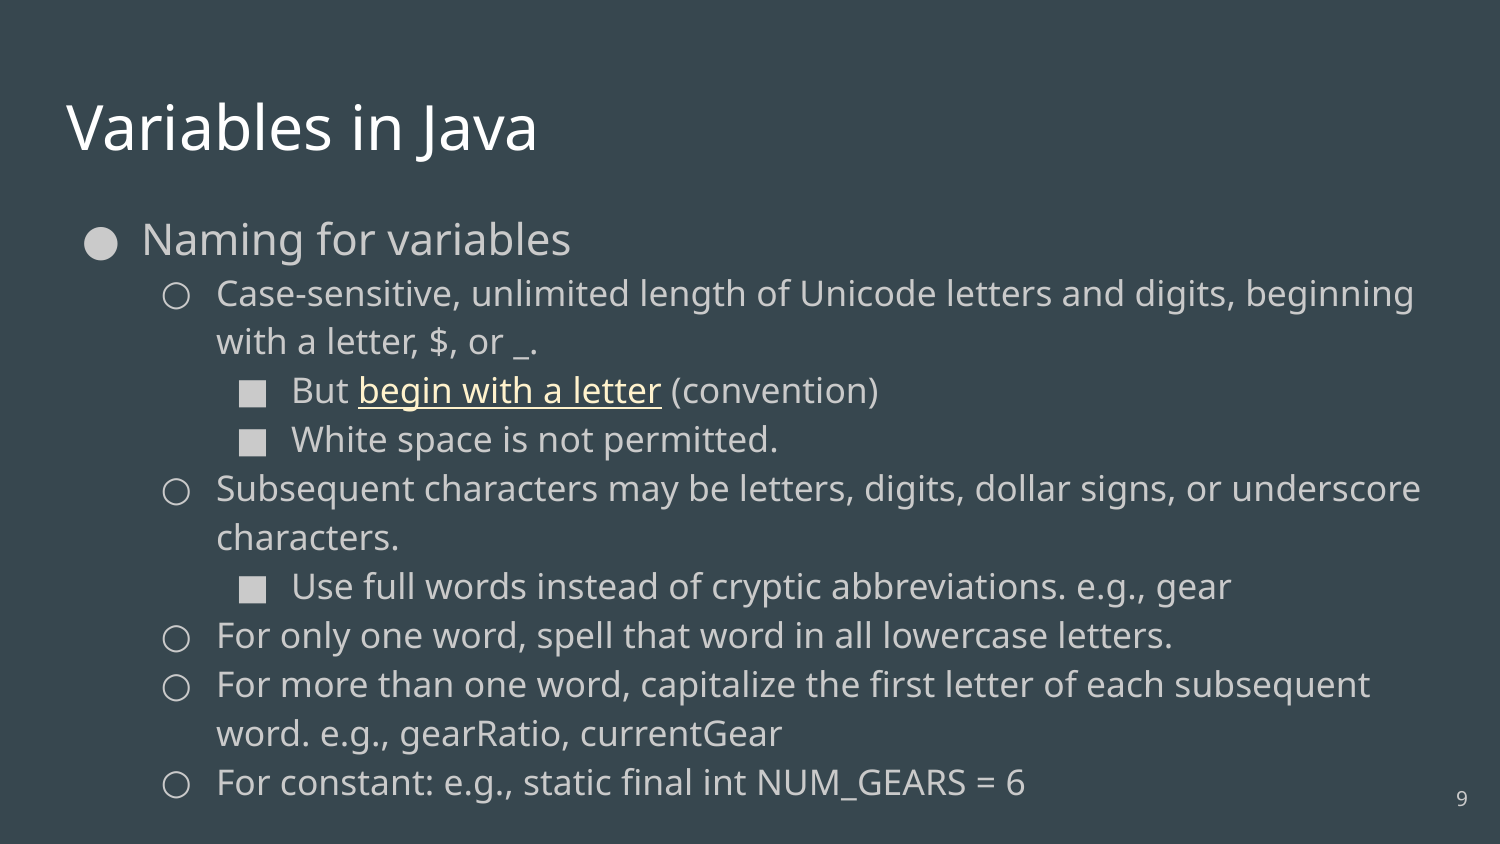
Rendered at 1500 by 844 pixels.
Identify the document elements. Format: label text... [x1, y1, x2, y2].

list Naming for variables Case-sensitive, unlimited length of Unicode letters and digits, beginning with a letter, $, or _. But begin with a letter (convention) White space is not permitted. Subsequent characters may be letters, digits, dollar signs, or underscore characters. Use full words instead of cryptic abbreviations. e.g., gear For only one word, spell that word in all lowercase letters. For more than one word, capitalize the first letter of each subsequent word. e.g., gearRatio, currentGear For constant: e.g., static final int NUM_GEARS = 6 [51, 189, 1449, 750]
slide_number ‹#› [1392, 767, 1483, 833]
title Variables in Java [51, 72, 1449, 167]
